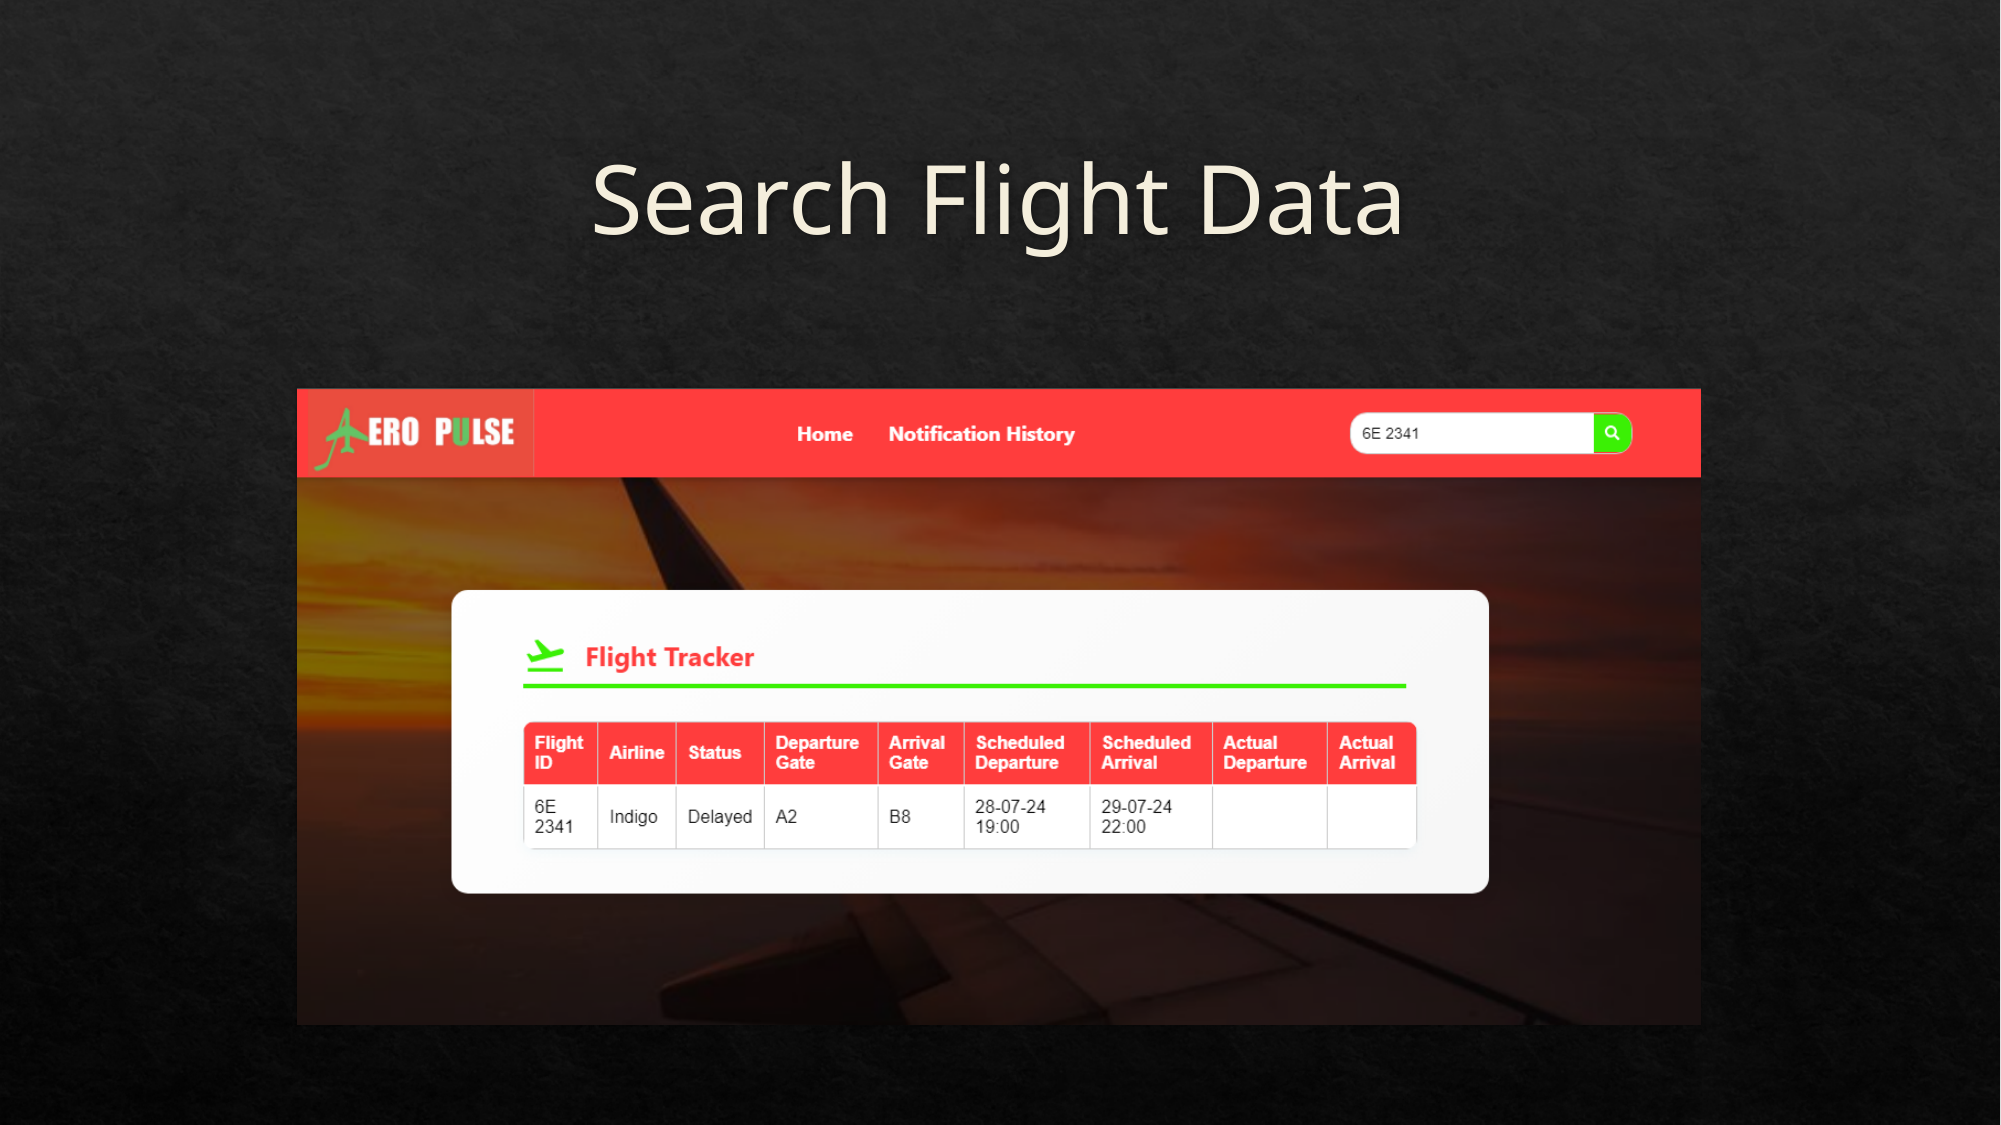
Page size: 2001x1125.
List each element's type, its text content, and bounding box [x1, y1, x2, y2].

title Search Flight Data [149, 99, 1849, 307]
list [297, 388, 1701, 1026]
